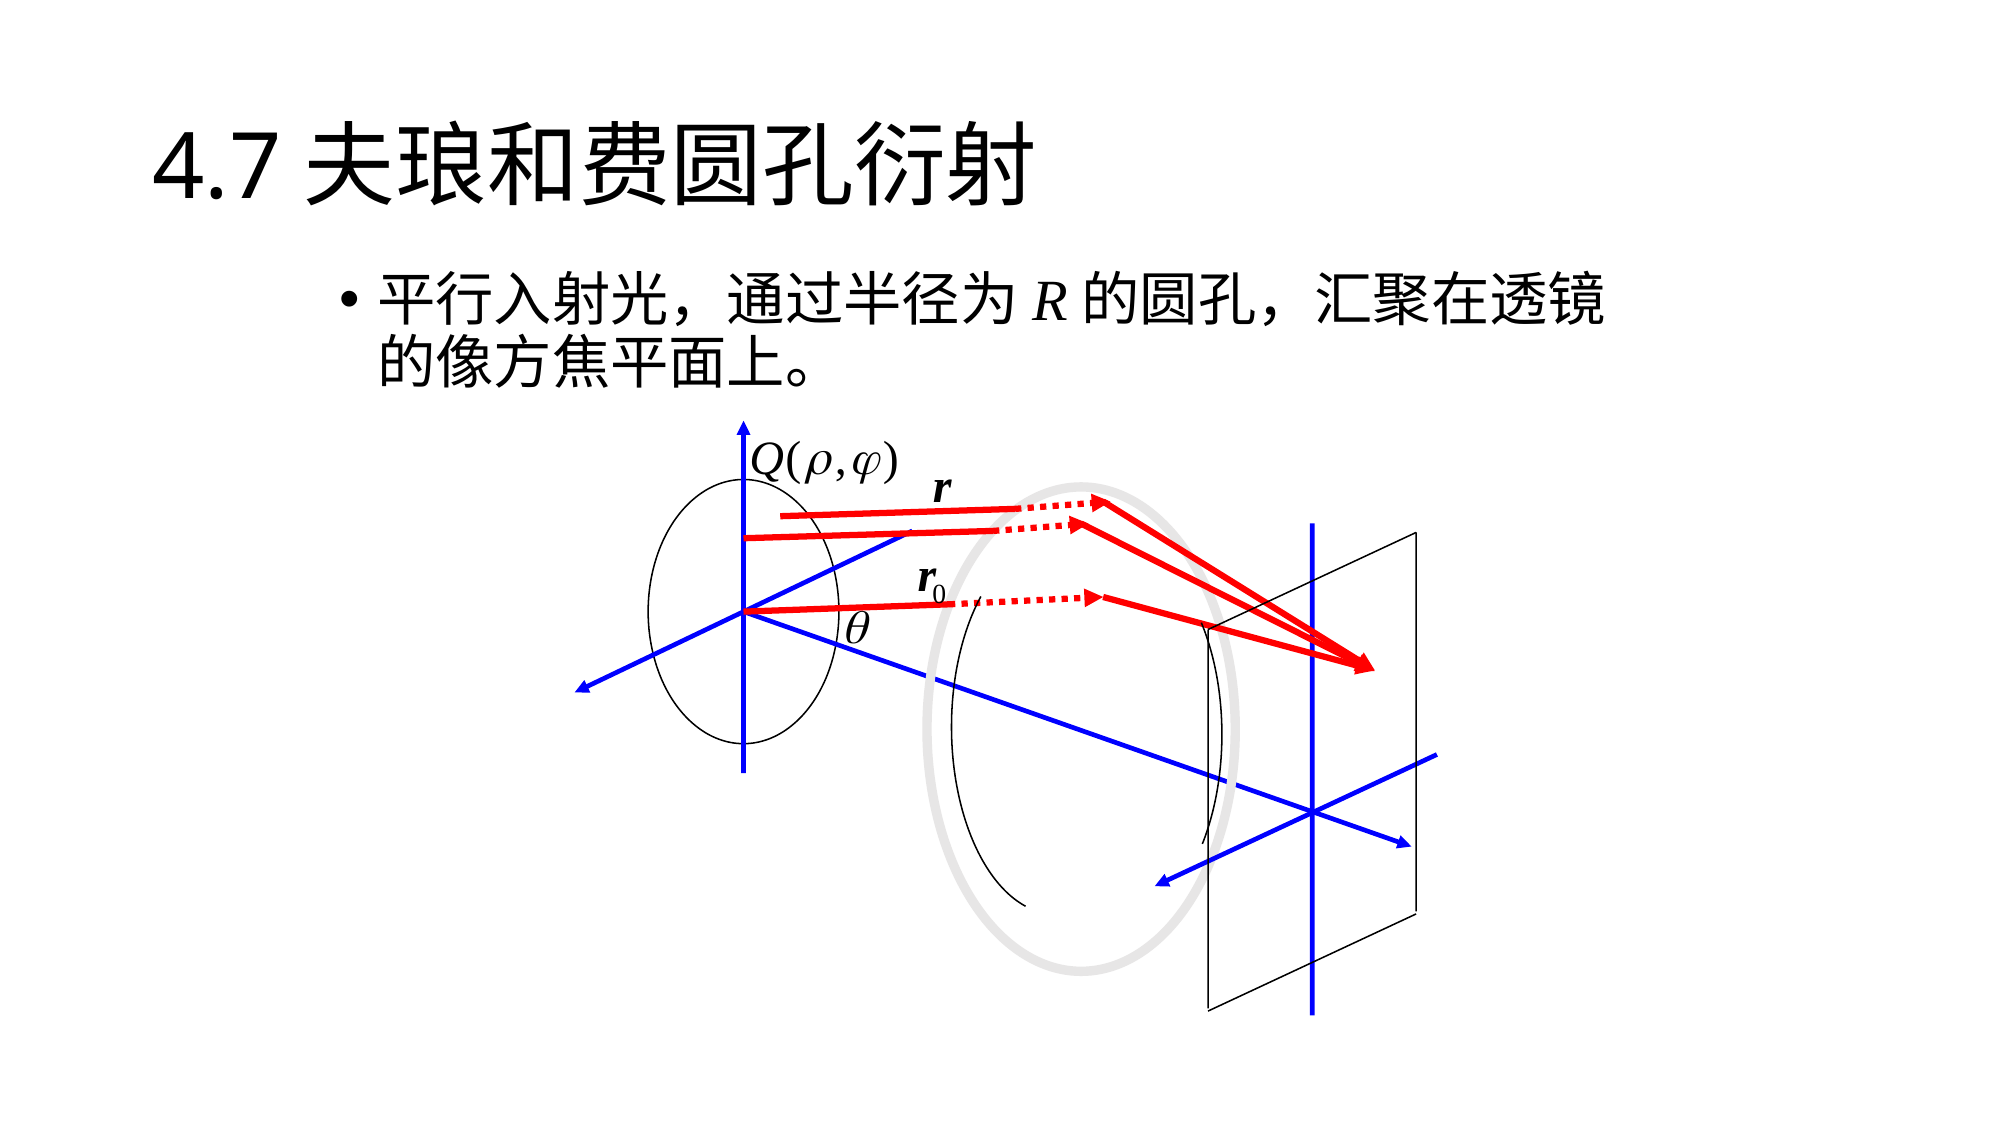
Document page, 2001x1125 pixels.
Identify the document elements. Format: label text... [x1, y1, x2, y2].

list 平行入射光，通过半径为R的圆孔，汇聚在透镜的像方焦平面上。 [324, 262, 1675, 480]
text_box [574, 420, 1437, 1016]
title 4.7夫琅和费圆孔衍射 [137, 59, 1863, 278]
